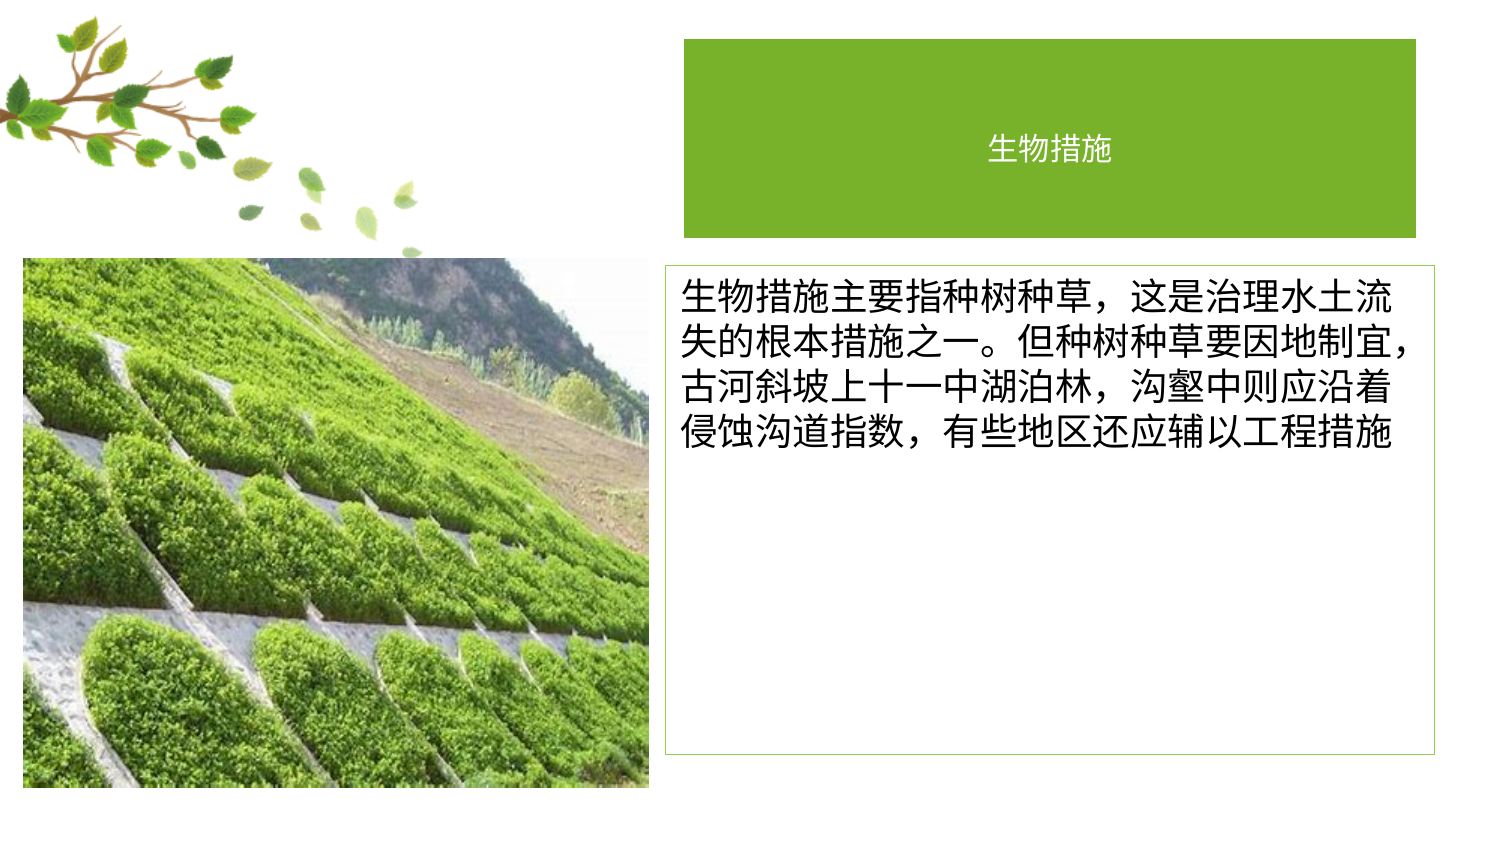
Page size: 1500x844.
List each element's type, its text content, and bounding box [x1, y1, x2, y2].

text_box 生物措施 [684, 39, 1416, 238]
text_box 生物措施主要指种树种草，这是治理水土流失的根本措施之一。但种树种草要因地制宜，古河斜坡上十一中湖泊林，沟壑中则应沿着侵蚀沟道指数，有些地区还应辅以工程措施 [665, 265, 1435, 755]
picture [0, 0, 649, 788]
